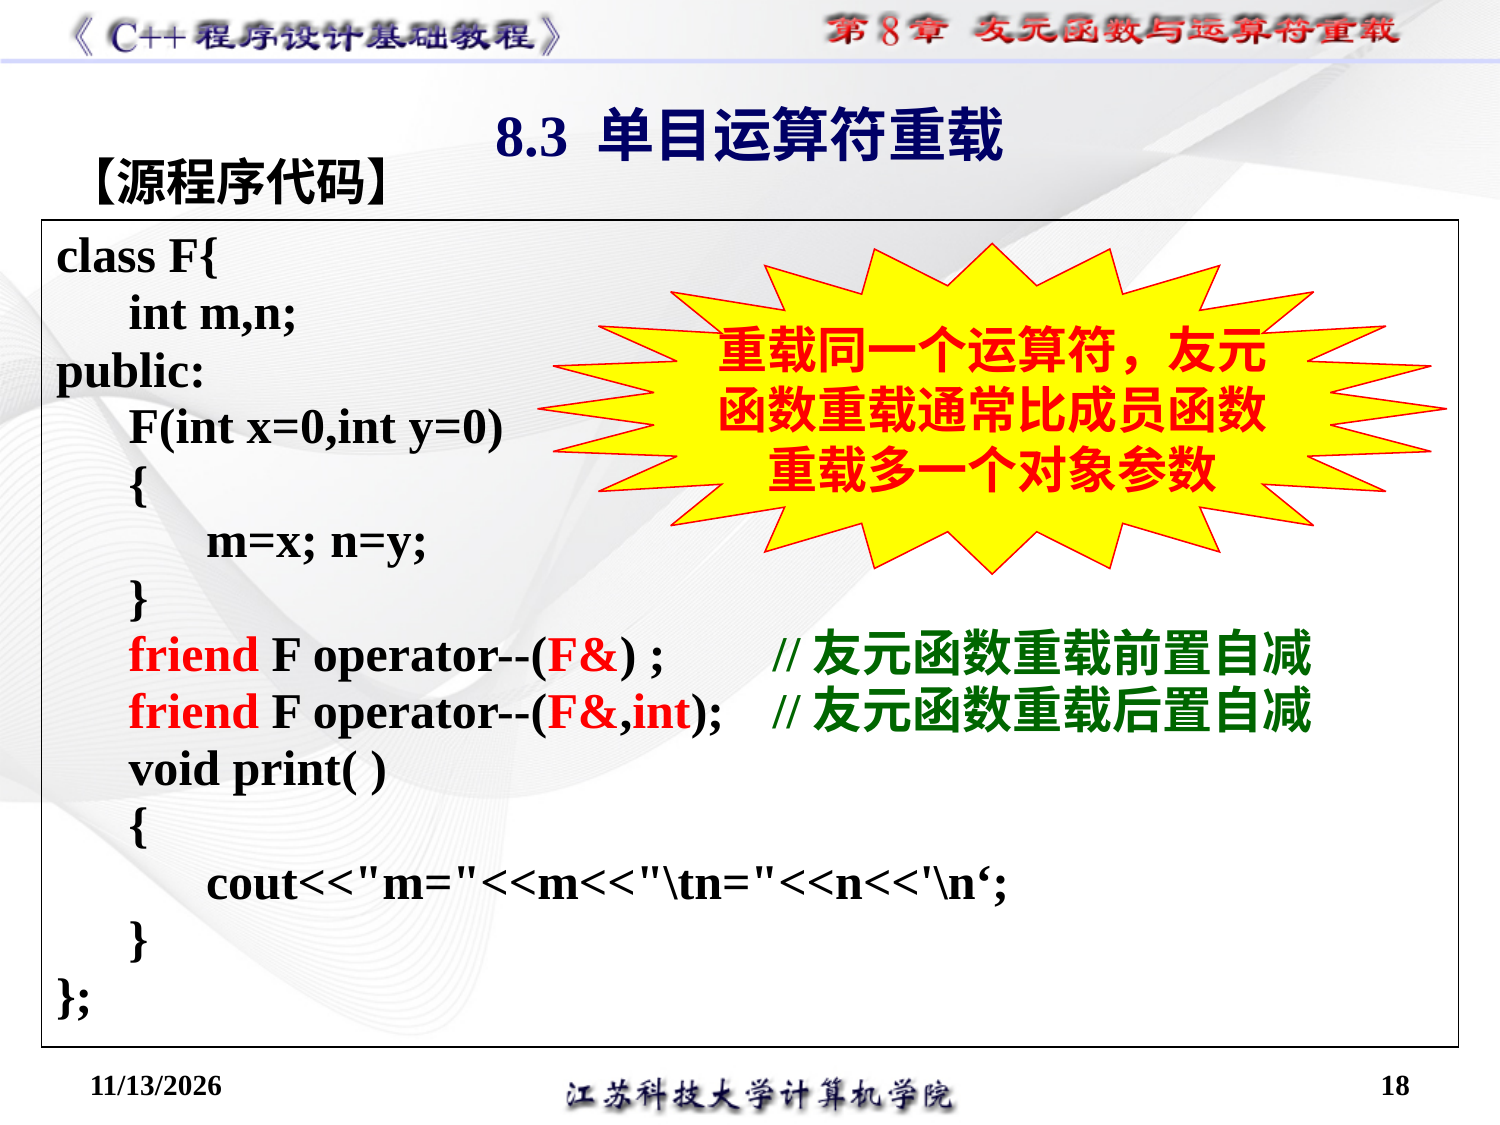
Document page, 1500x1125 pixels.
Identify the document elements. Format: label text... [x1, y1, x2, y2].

text_box class F{ int m,n; public: F(int x=0,int y=0) { m=x; n=y; } friend F operator--(F&) ; //友元函数重载前置自减 friend F operator--(F&,int); //友元函数重载后置自减 void print( ) { cout<<"m="<<m<<"\tn="<<n<<'\n‘; } }; [41, 220, 1459, 1047]
picture [0, 0, 1500, 1125]
title 8.3 单目运算符重载 [74, 80, 1426, 185]
text_box 重载同一个运算符，友元 函数重载通常比成员函数 重载多一个对象参数 [537, 243, 1447, 575]
list 【源程序代码】 [51, 136, 1448, 220]
